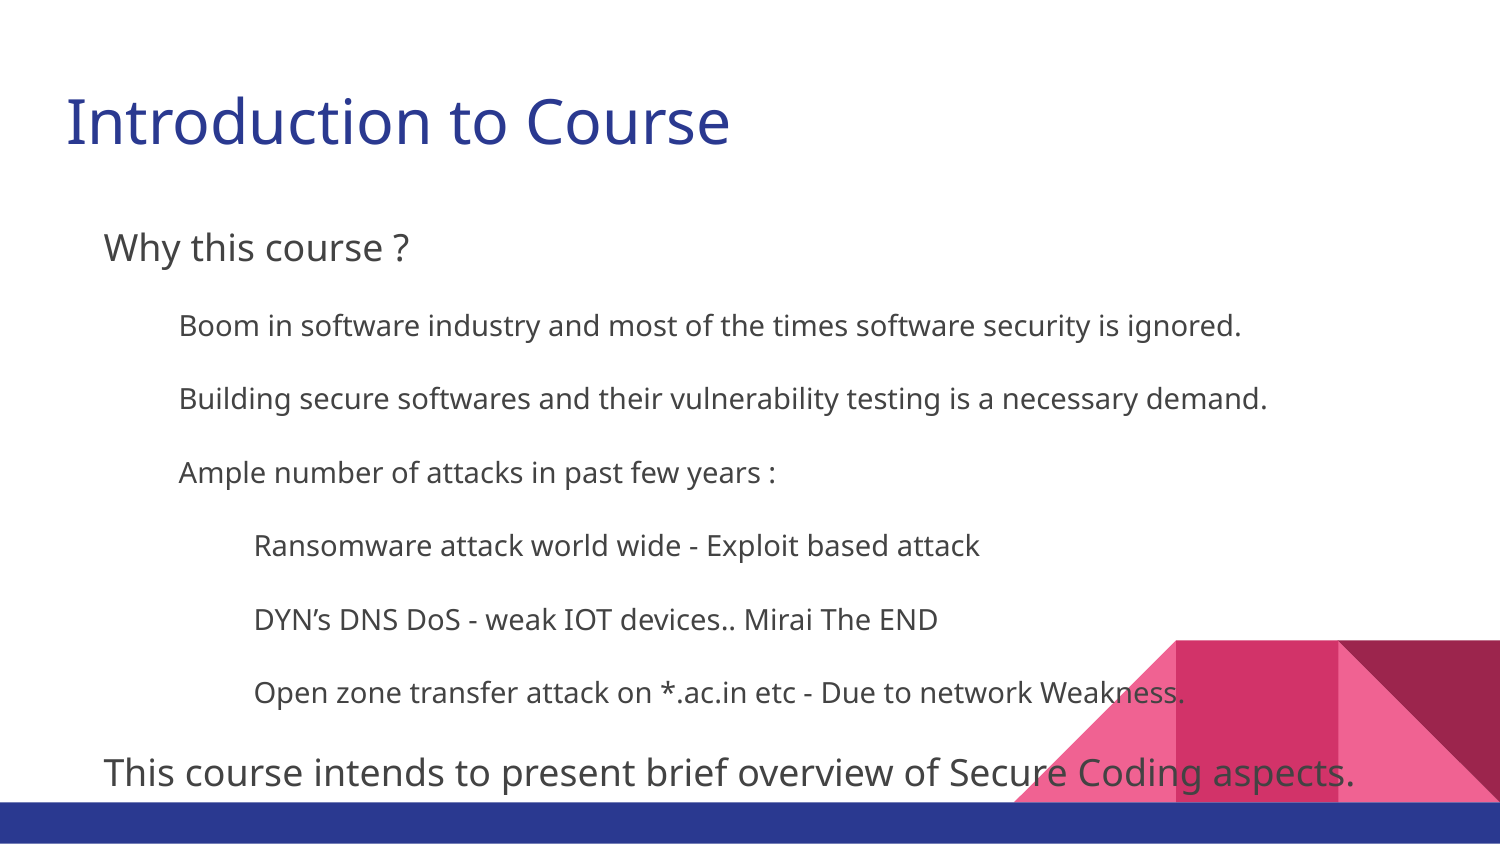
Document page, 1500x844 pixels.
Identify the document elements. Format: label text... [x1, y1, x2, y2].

title Introduction to Course [51, 67, 1449, 167]
list Why this course ? Boom in software industry and most of the times software security is ignored. Building secure softwares and their vulnerability testing is a necessary demand. Ample number of attacks in past few years : Ransomware attack world wide - Exploit based attack DYN’s DNS DoS - weak IOT devices.. Mirai The END Open zone transfer attack on *.ac.in etc - Due to network Weakness. This course intends to present brief overview of Secure Coding aspects. [51, 201, 1462, 750]
